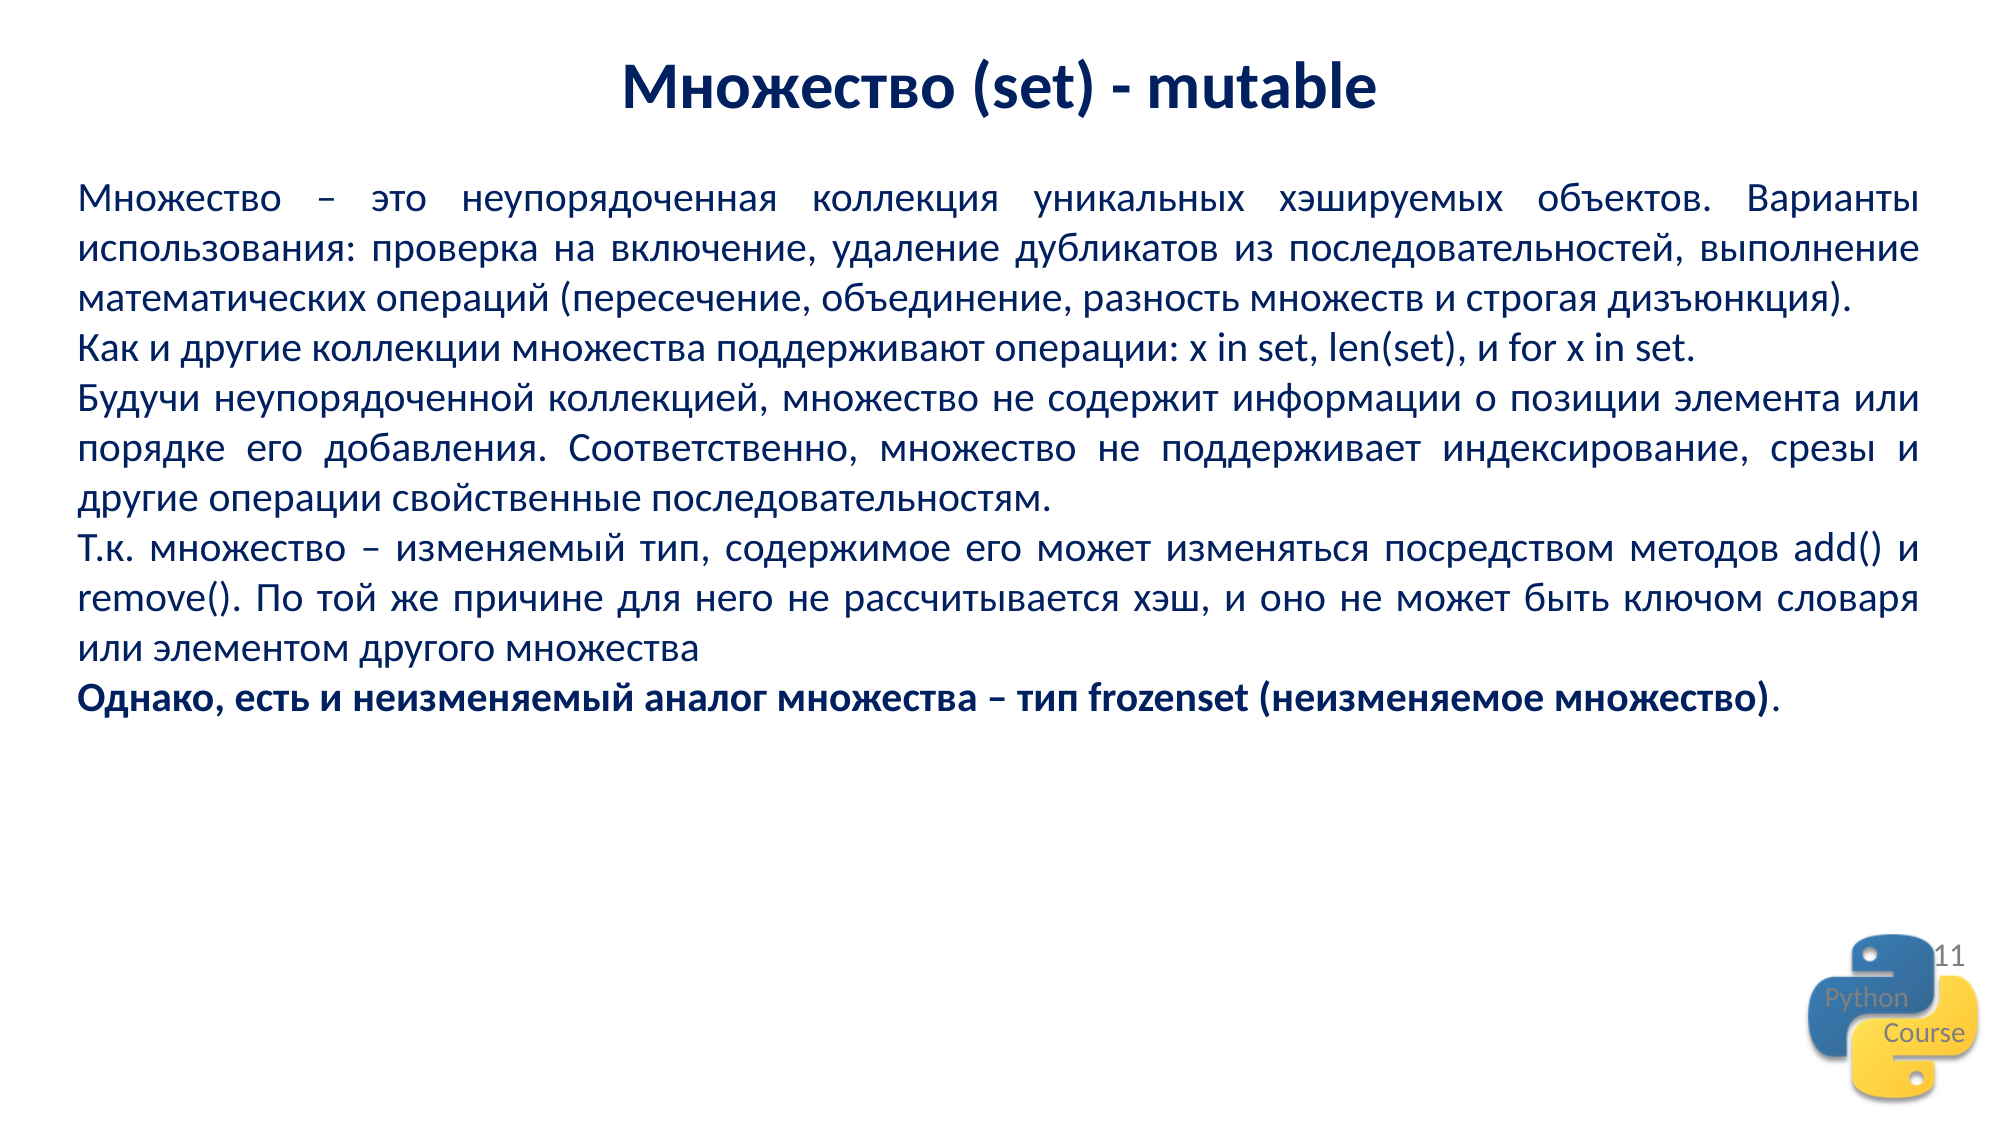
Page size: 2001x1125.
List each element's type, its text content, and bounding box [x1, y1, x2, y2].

text_box Множество – это неупорядоченная коллекция уникальных хэшируемых объектов. Варианты использования: проверка на включение, удаление дубликатов из последовательностей, выполнение математических операций (пересечение, объединение, разность множеств и строгая дизъюнкция). Как и другие коллекции множества поддерживают операции: x in set, len(set), и for x in set. Будучи неупорядоченной коллекцией, множество не содержит информации о позиции элемента или порядке его добавления. Соответственно, множество не поддерживает индексирование, срезы и другие операции свойственные последовательностям. Т.к. множество – изменяемый тип, содержимое его может изменяться посредством методов add() и remove(). По той же причине для него не рассчитывается хэш, и оно не может быть ключом словаря или элементом другого множества Однако, есть и неизменяемый аналог множества – тип frozenset (неизменяемое множество). [62, 162, 1936, 1097]
picture [1801, 932, 1985, 1110]
title Множество (set) - mutable [0, 34, 2000, 149]
picture [1936, 948, 1941, 964]
